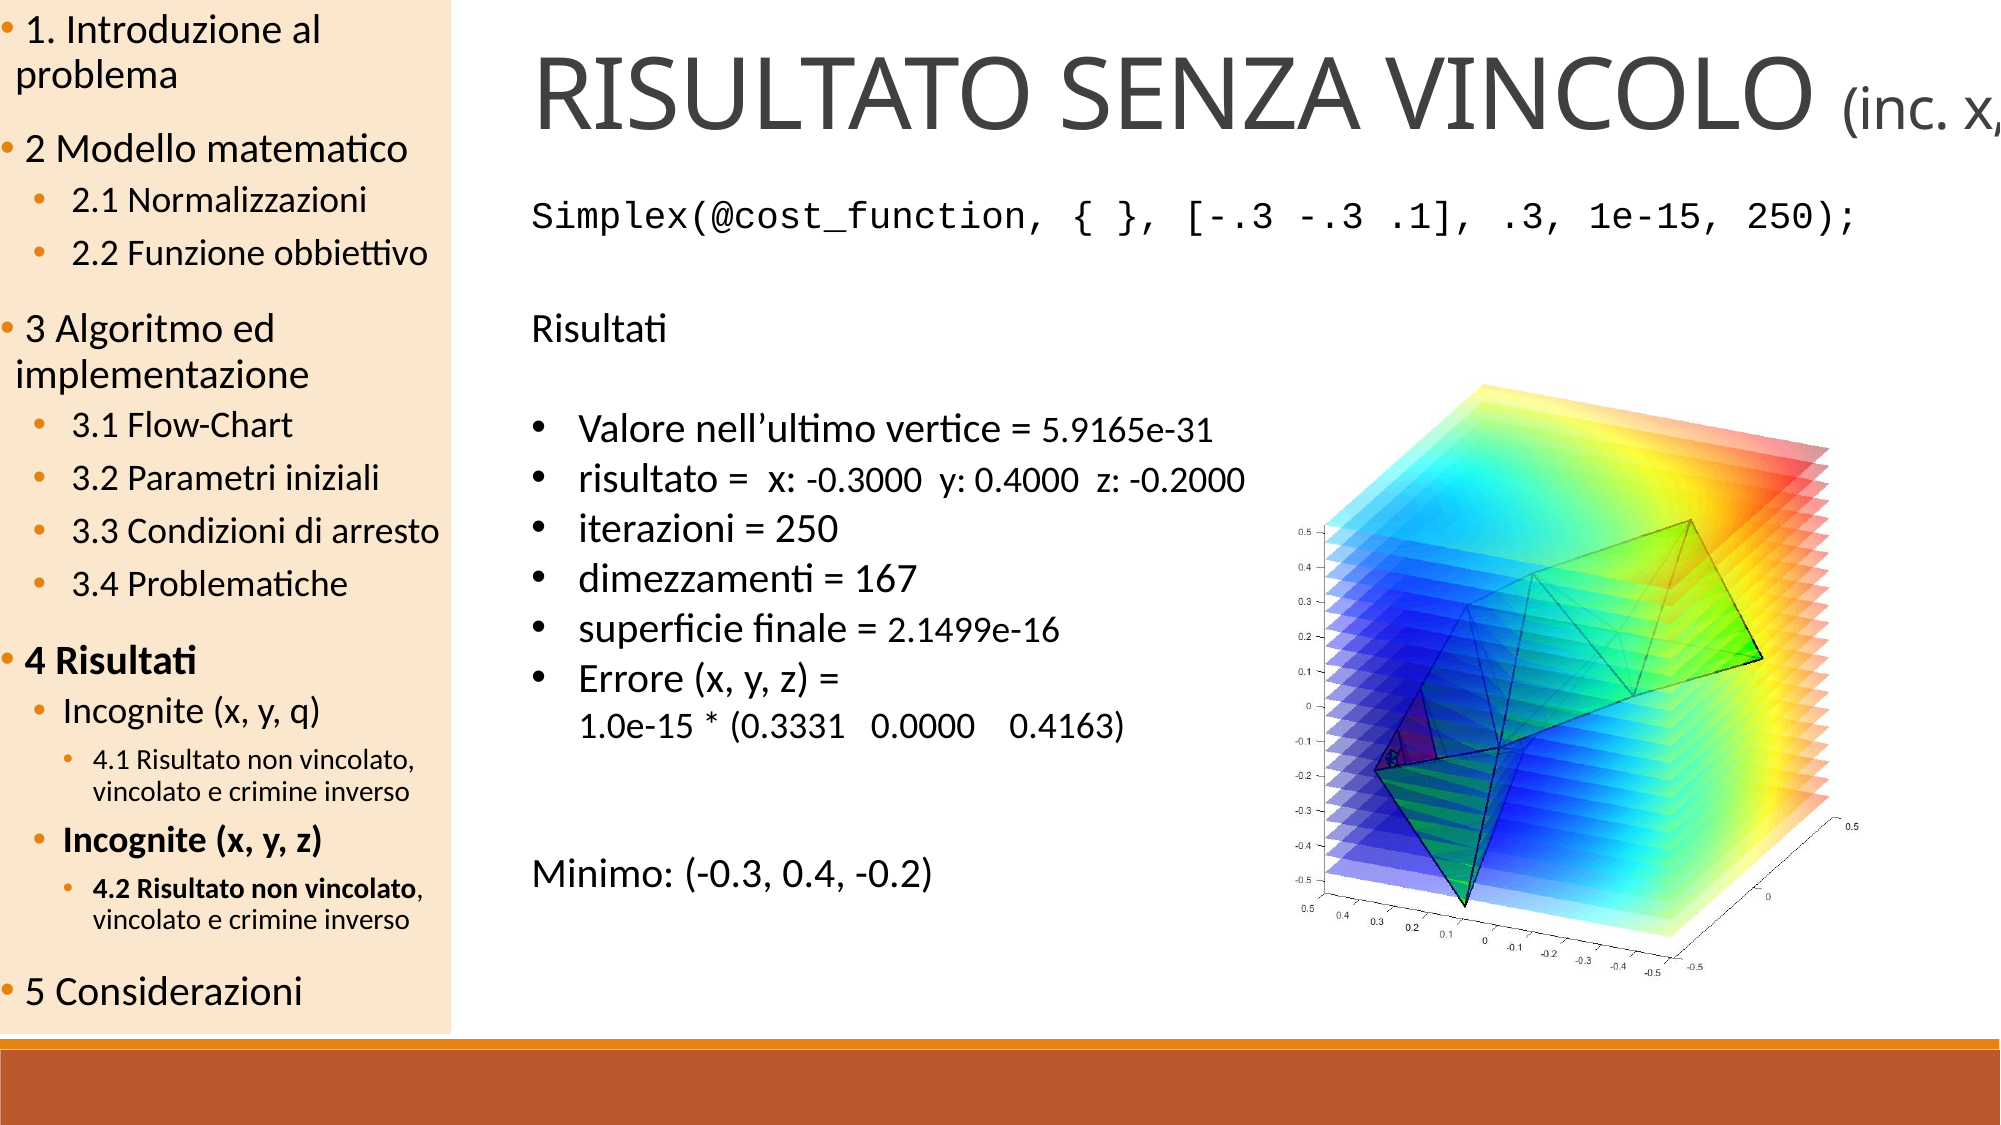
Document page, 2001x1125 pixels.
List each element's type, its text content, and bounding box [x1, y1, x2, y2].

picture [851, 331, 2000, 1035]
list 1. Introduzione al problema 2 Modello matematico 2.1 Normalizzazioni 2.2 Funzione obbiettivo 3 Algoritmo ed implementazione 3.1 Flow-Chart 3.2 Parametri iniziali 3.3 Condizioni di arresto 3.4 Problematiche 4 Risultati Incognite (x, y, q) 4.1 Risultato non vincolato, vincolato e crimine inverso Incognite (x, y, z) 4.2 Risultato non vincolato, vincolato e crimine inverso 5 Considerazioni [0, 0, 452, 1035]
text_box Simplex(@cost_function, { }, [-.3 -.3 .1], .3, 1e-15, 250); [516, 183, 1900, 244]
text_box Risultati Valore nell’ultimo vertice = 5.9165e-31 risultato = x: -0.3000 y: 0.4000 z: -0.2000 iterazioni = 250 dimezzamenti = 167 superficie finale = 2.1499e-16 Errore (x, y, z) = 1.0e-15 * (0.3331 0.0000 0.4163) Minimo: (-0.3, 0.4, -0.2) [516, 293, 1394, 954]
title RISULTATO SENZA VINCOLO (inc. x, y, z) [516, 31, 2000, 158]
